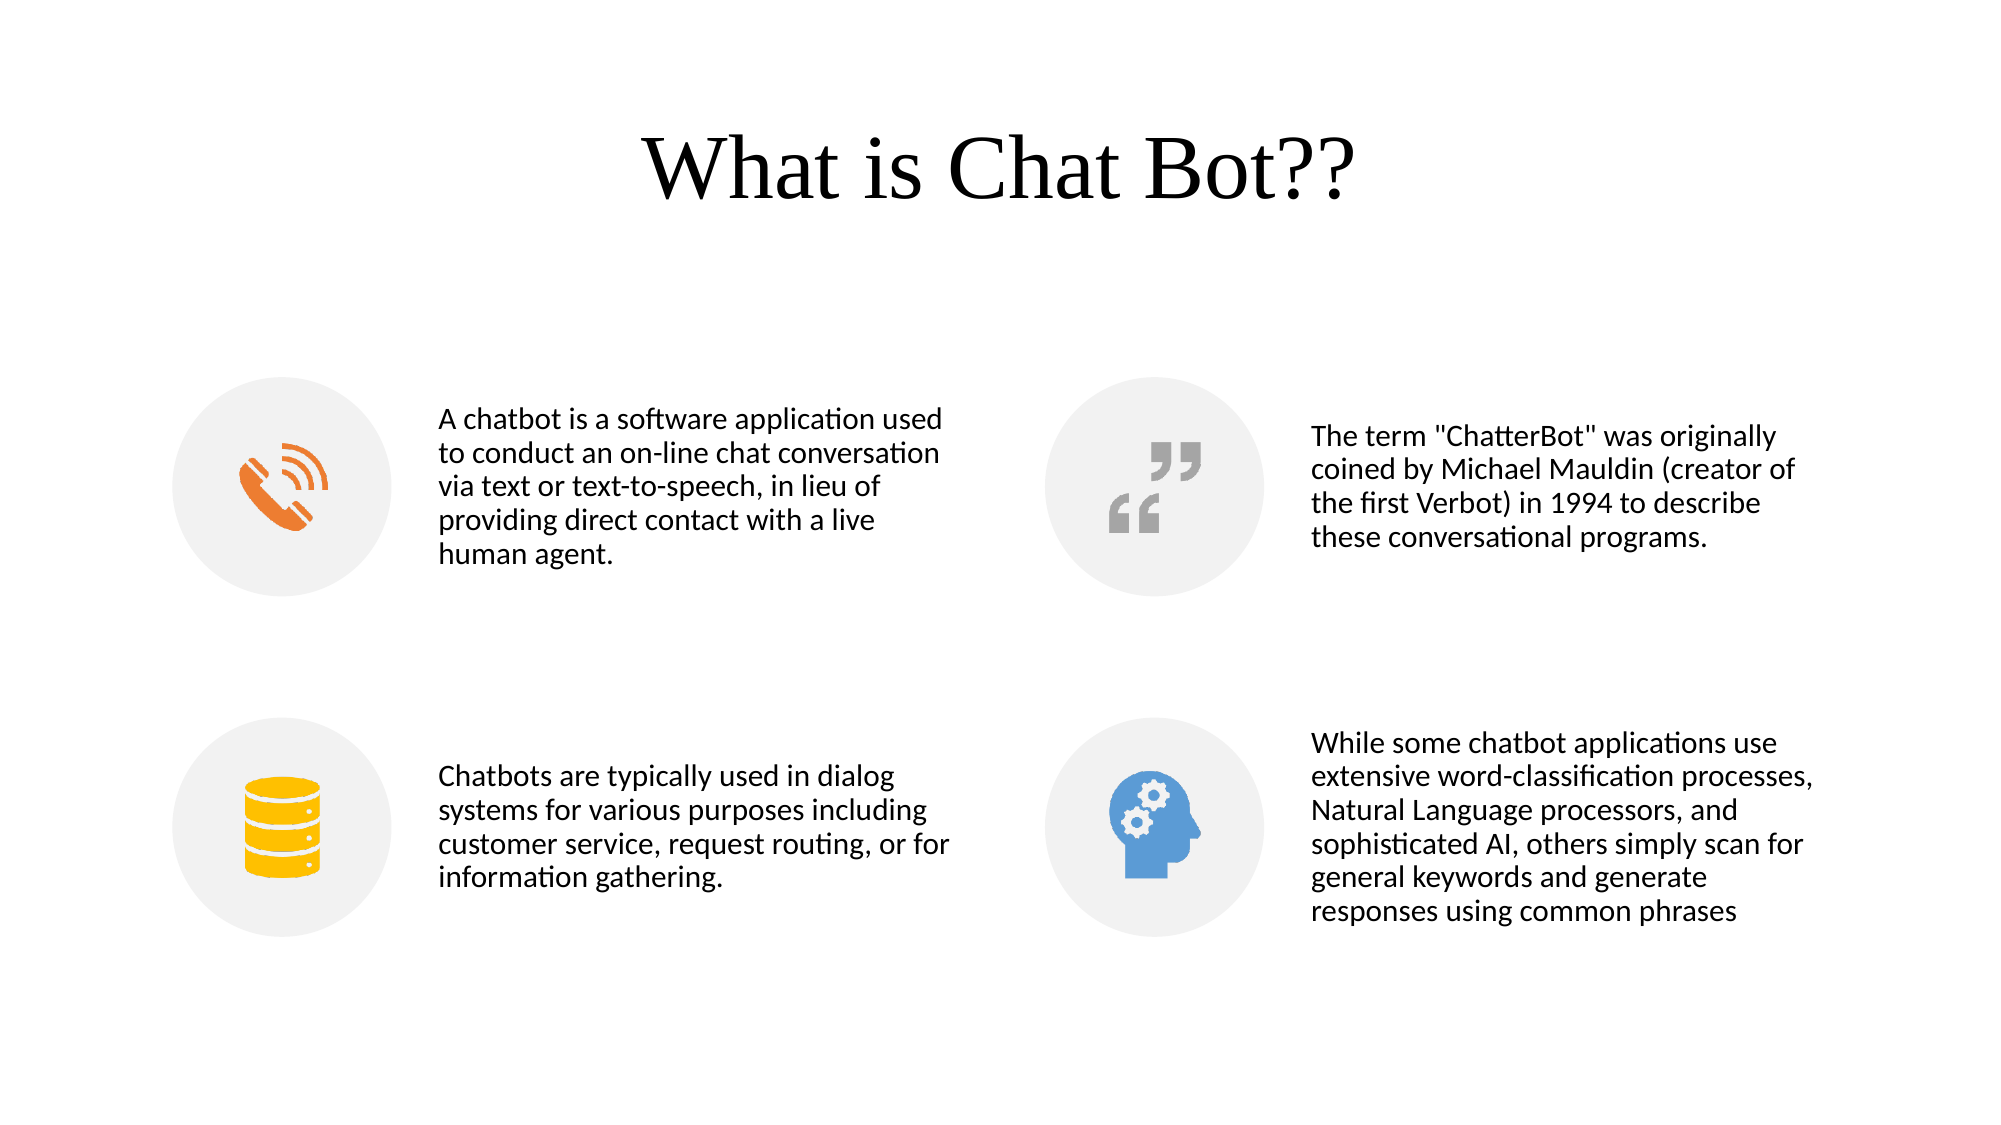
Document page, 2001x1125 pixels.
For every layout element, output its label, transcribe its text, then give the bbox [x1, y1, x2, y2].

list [137, 299, 1863, 1014]
title What is Chat Bot?? [137, 59, 1863, 278]
